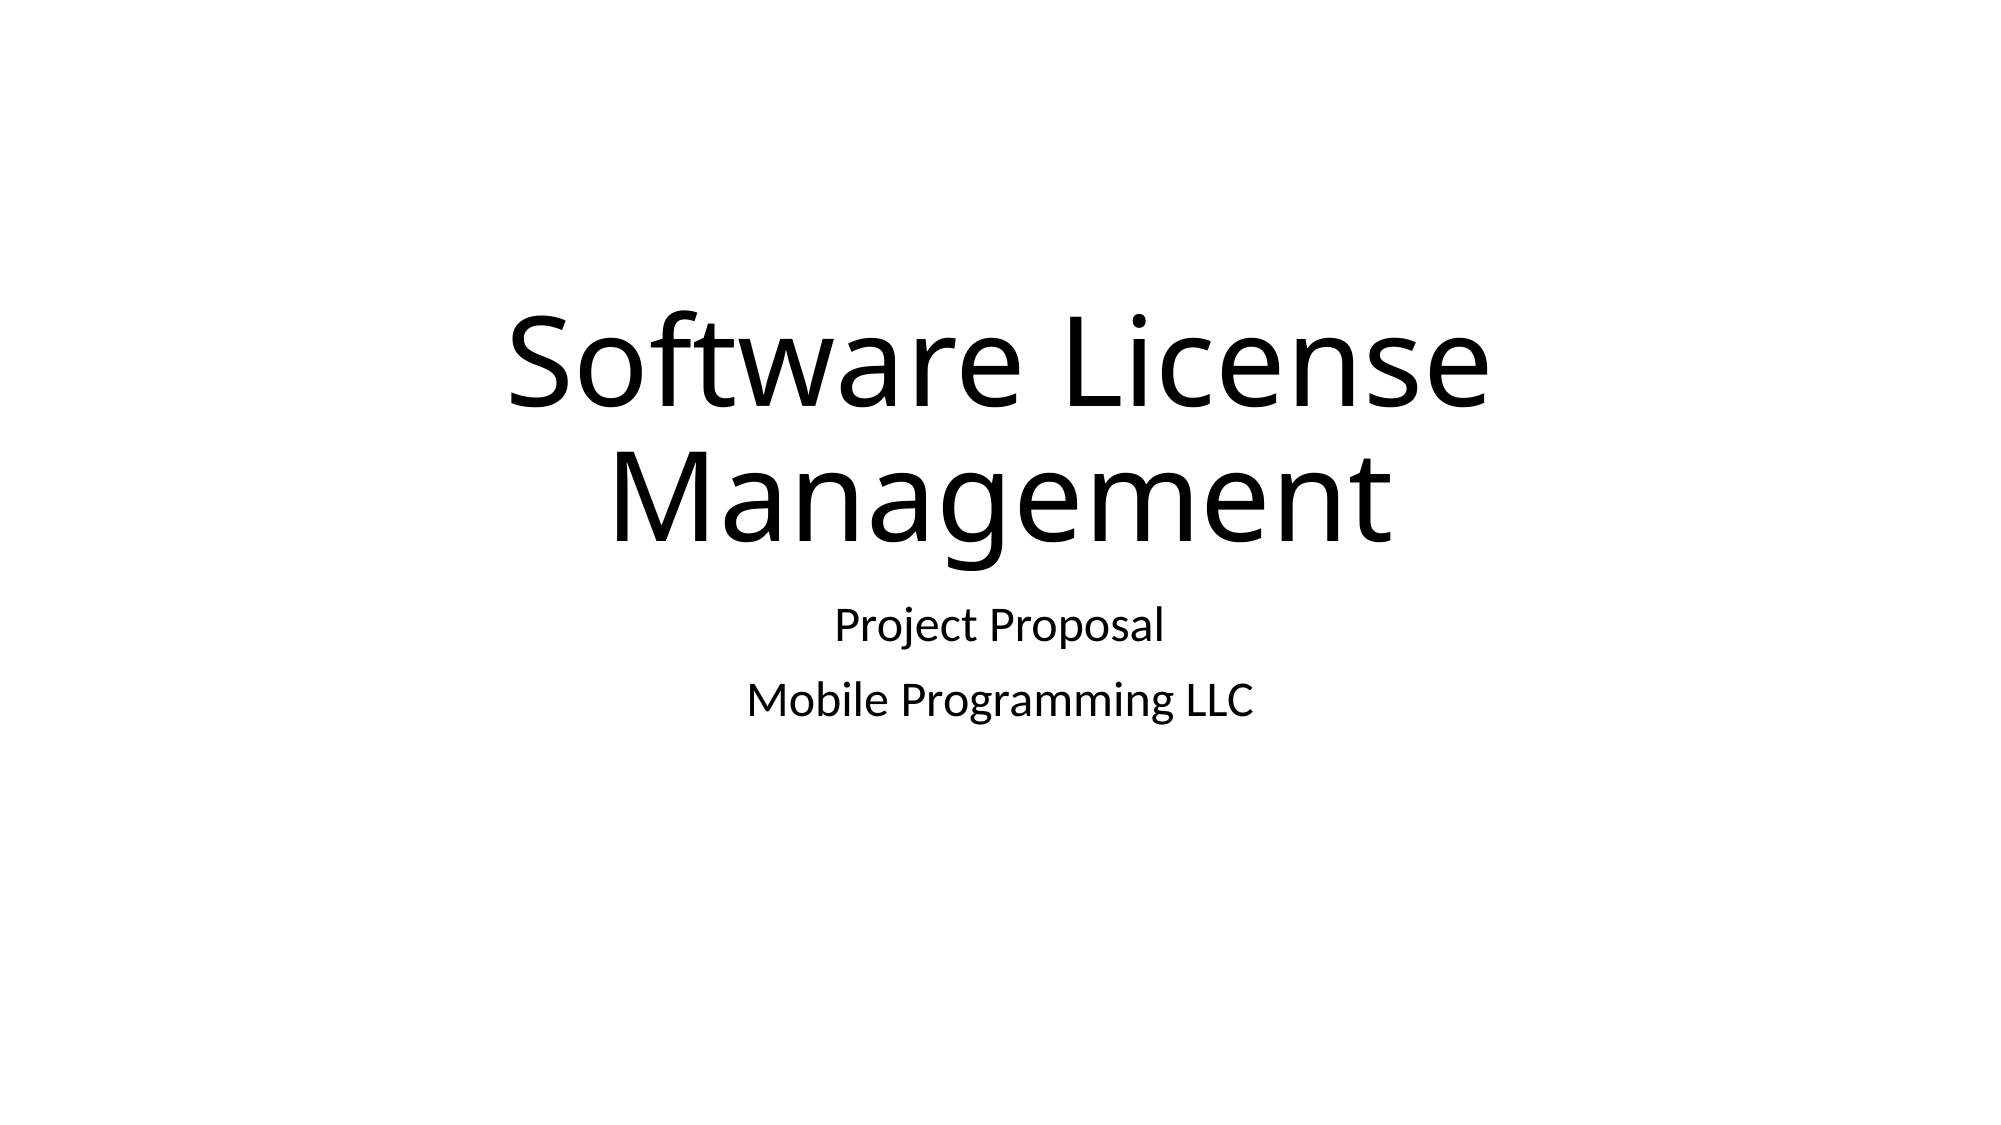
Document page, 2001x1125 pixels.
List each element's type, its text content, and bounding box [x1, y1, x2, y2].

title Software License Management [249, 184, 1750, 576]
subtitle Project Proposal Mobile Programming LLC [249, 590, 1750, 863]
